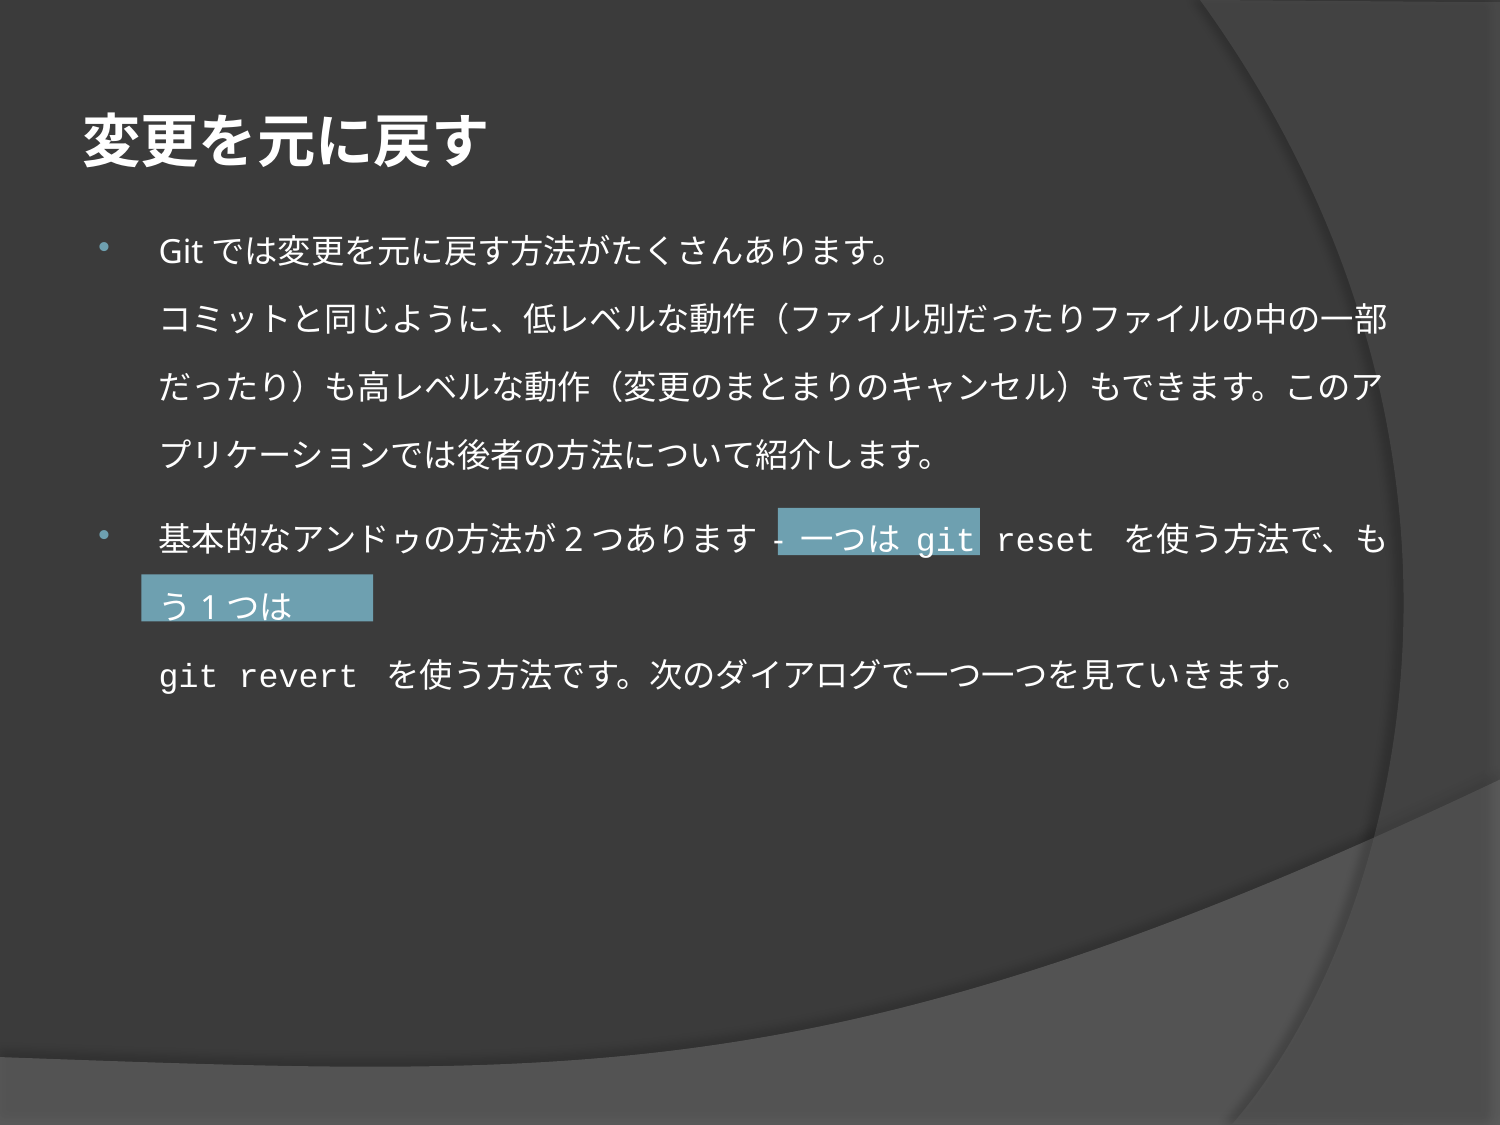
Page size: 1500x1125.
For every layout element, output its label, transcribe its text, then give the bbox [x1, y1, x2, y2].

title 変更を元に戻す [75, 45, 1300, 194]
list Gitでは変更を元に戻す方法がたくさんあります。 コミットと同じように、低レベルな動作（ファイル別だったりファイルの中の一部だったり）も高レベルな動作（変更のまとまりのキャンセル）もできます。このアプリケーションでは後者の方法について紹介します。 基本的なアンドゥの方法が2つあります - 一つは git reset を使う方法で、もう1つは git revert を使う方法です。次のダイアログで一つ一つを見ていきます。 [75, 194, 1412, 848]
